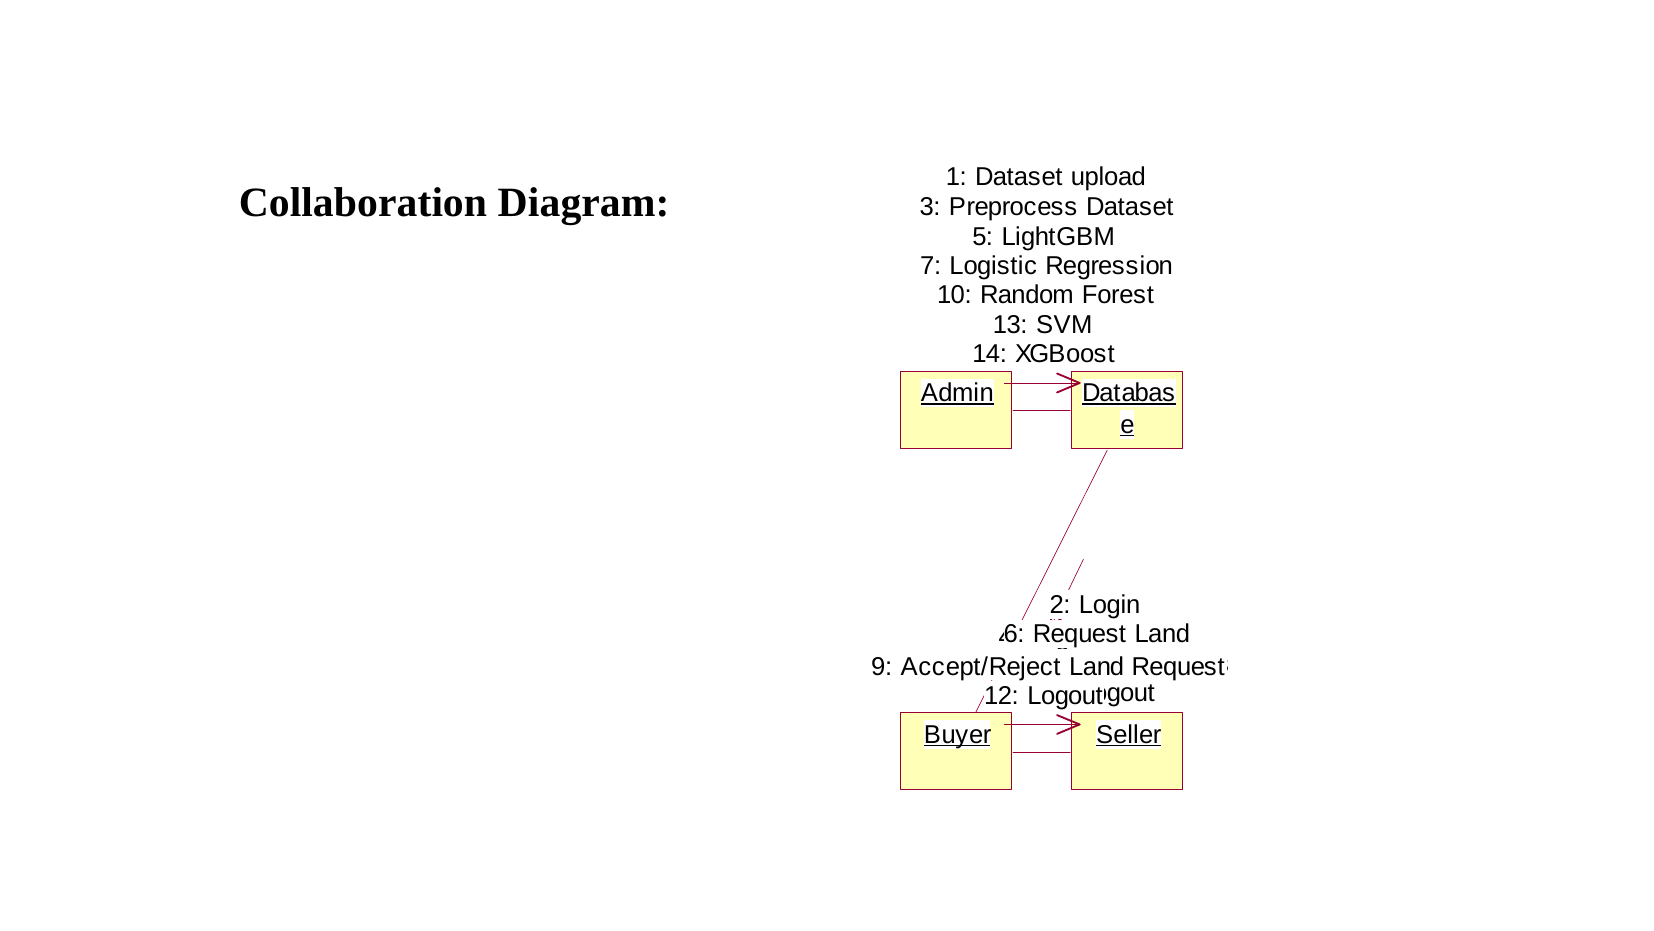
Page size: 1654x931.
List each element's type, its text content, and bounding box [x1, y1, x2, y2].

text_box Collaboration Diagram: [223, 167, 685, 233]
picture [852, 131, 1339, 931]
